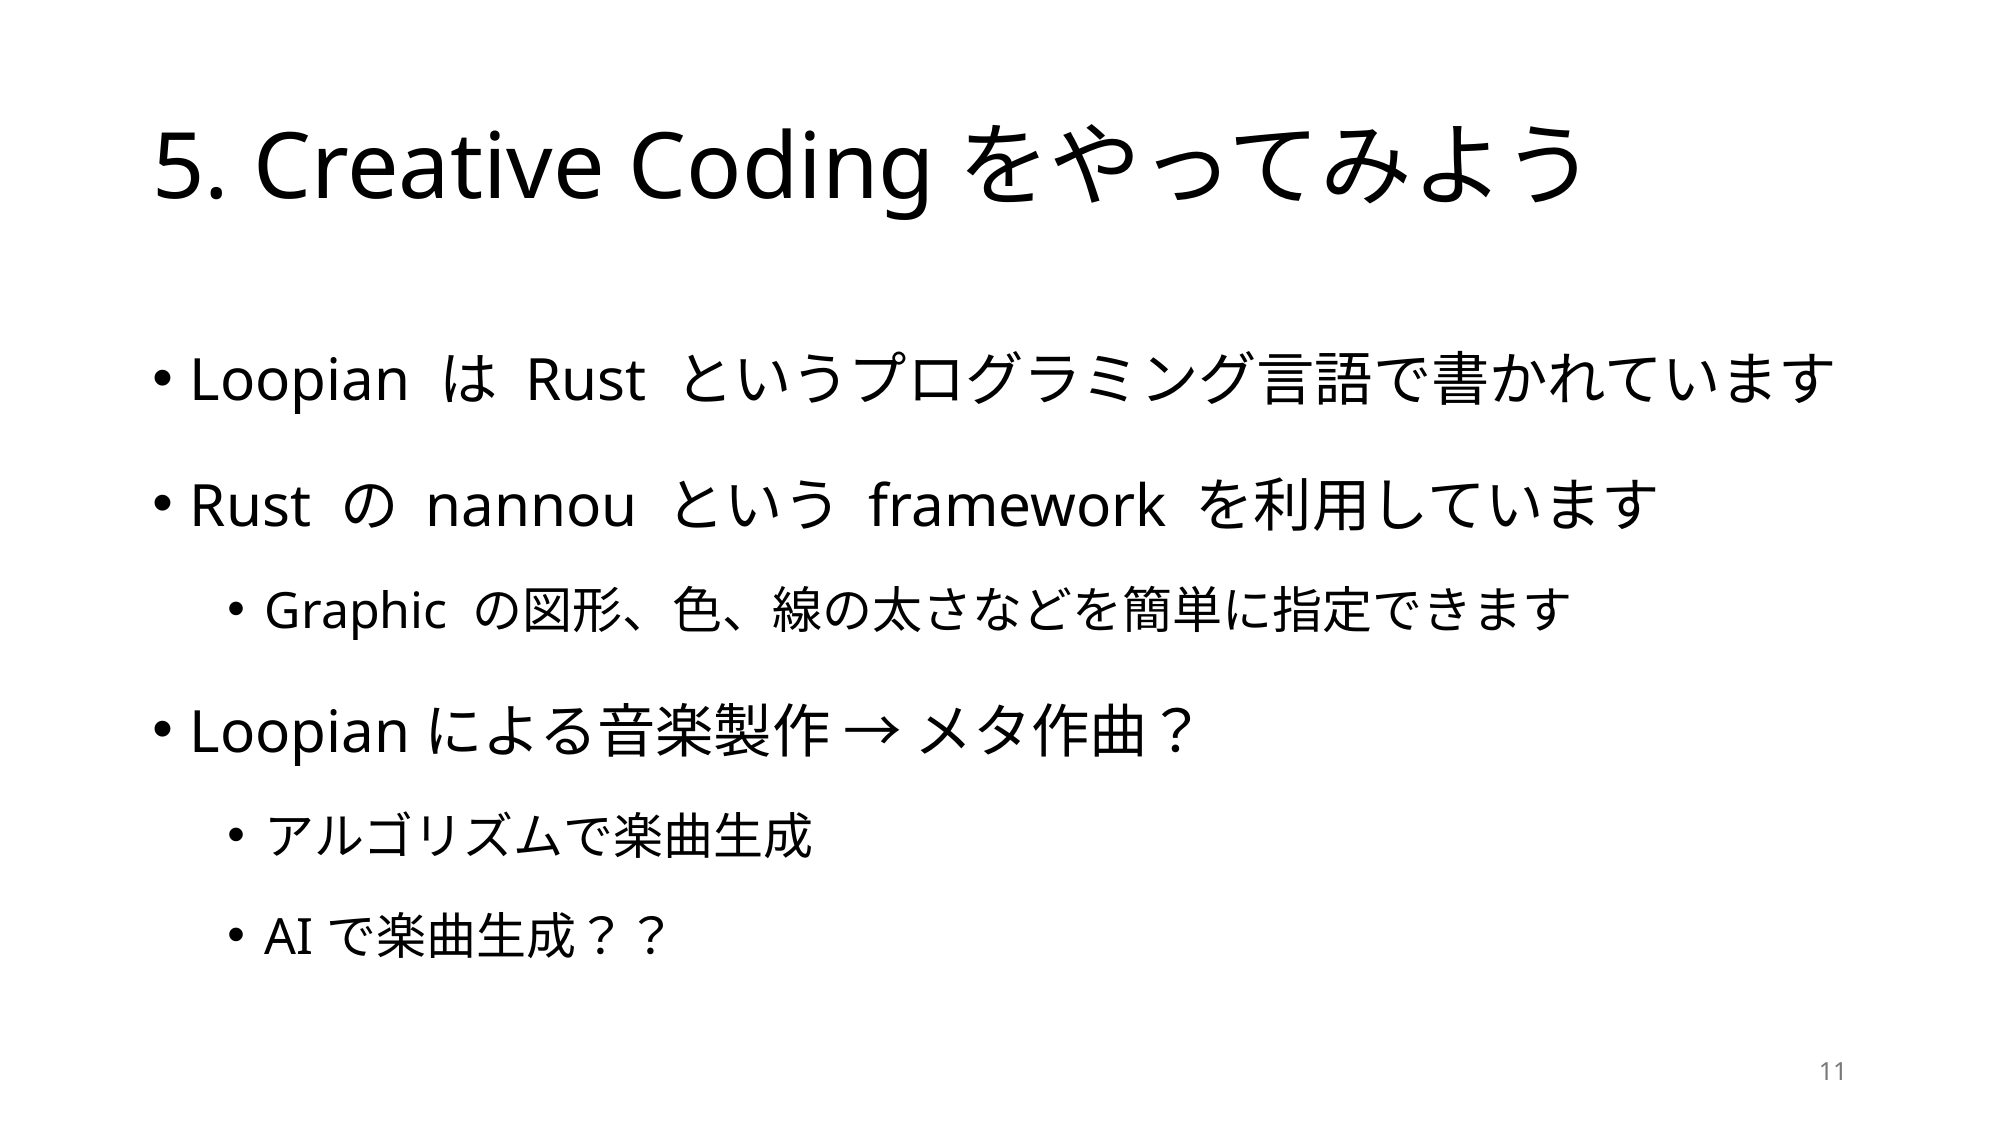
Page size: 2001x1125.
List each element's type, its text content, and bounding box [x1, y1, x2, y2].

slide_number 11 [1412, 1042, 1863, 1103]
title 5. Creative Codingをやってみよう [137, 59, 1863, 278]
list Loopian は Rust というプログラミング言語で書かれています Rust の nannou という framework を利用しています Graphic の図形、色、線の太さなどを簡単に指定できます Loopianによる音楽製作 → メタ作曲？ アルゴリズムで楽曲生成 AIで楽曲生成？？ [137, 299, 1863, 1014]
